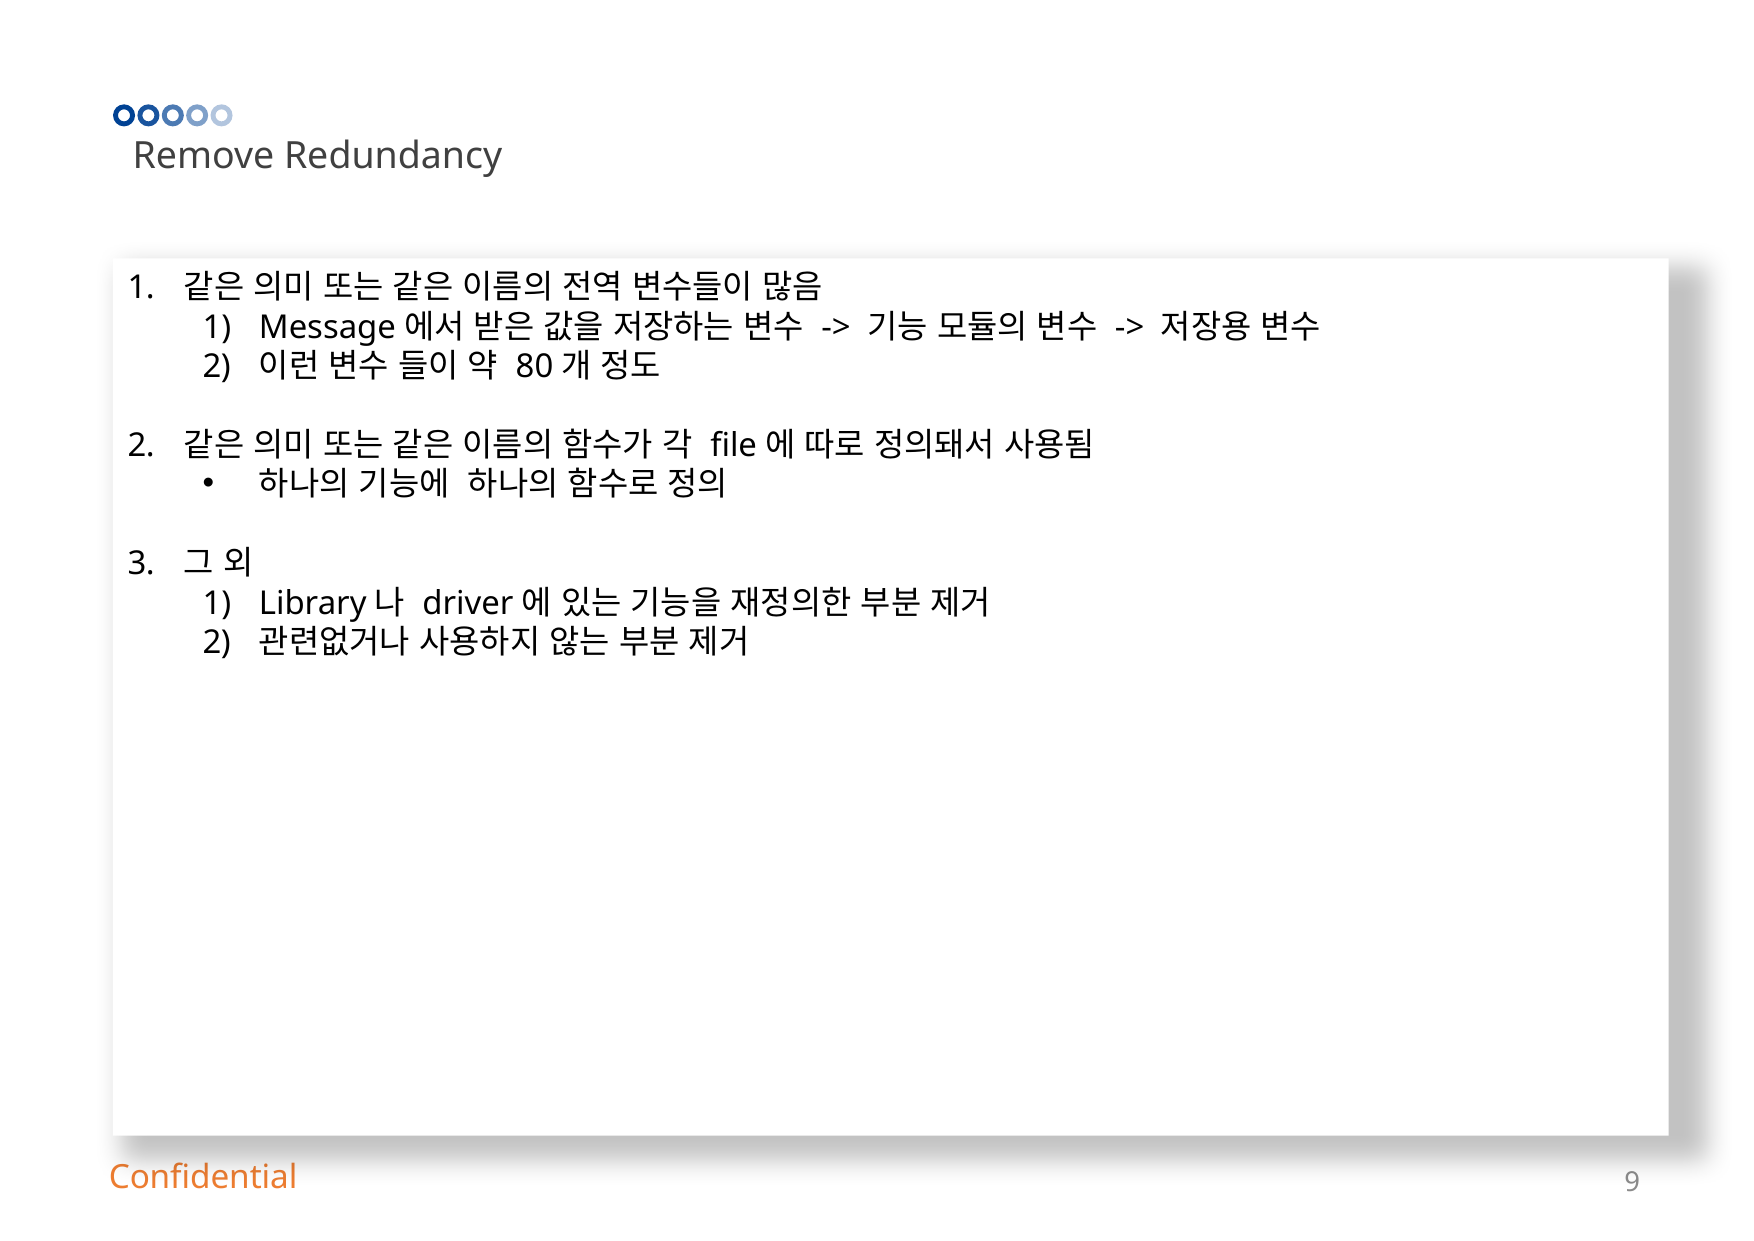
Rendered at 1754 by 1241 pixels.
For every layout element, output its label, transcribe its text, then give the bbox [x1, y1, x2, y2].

text_box Remove Redundancy [117, 123, 518, 184]
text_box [112, 104, 233, 127]
slide_number 9 [1260, 1149, 1656, 1216]
text_box 같은 의미 또는 같은 이름의 전역 변수들이 많음 Message에서 받은 값을 저장하는 변수 -> 기능 모듈의 변수 -> 저장용 변수 이런 변수 들이 약 80개 정도 같은 의미 또는 같은 이름의 함수가 각 file에 따로 정의돼서 사용됨 하나의 기능에 하나의 함수로 정의 그 외 Library나 driver에 있는 기능을 재정의한 부분 제거 관련없거나 사용하지 않는 부분 제거 [112, 257, 1670, 1137]
